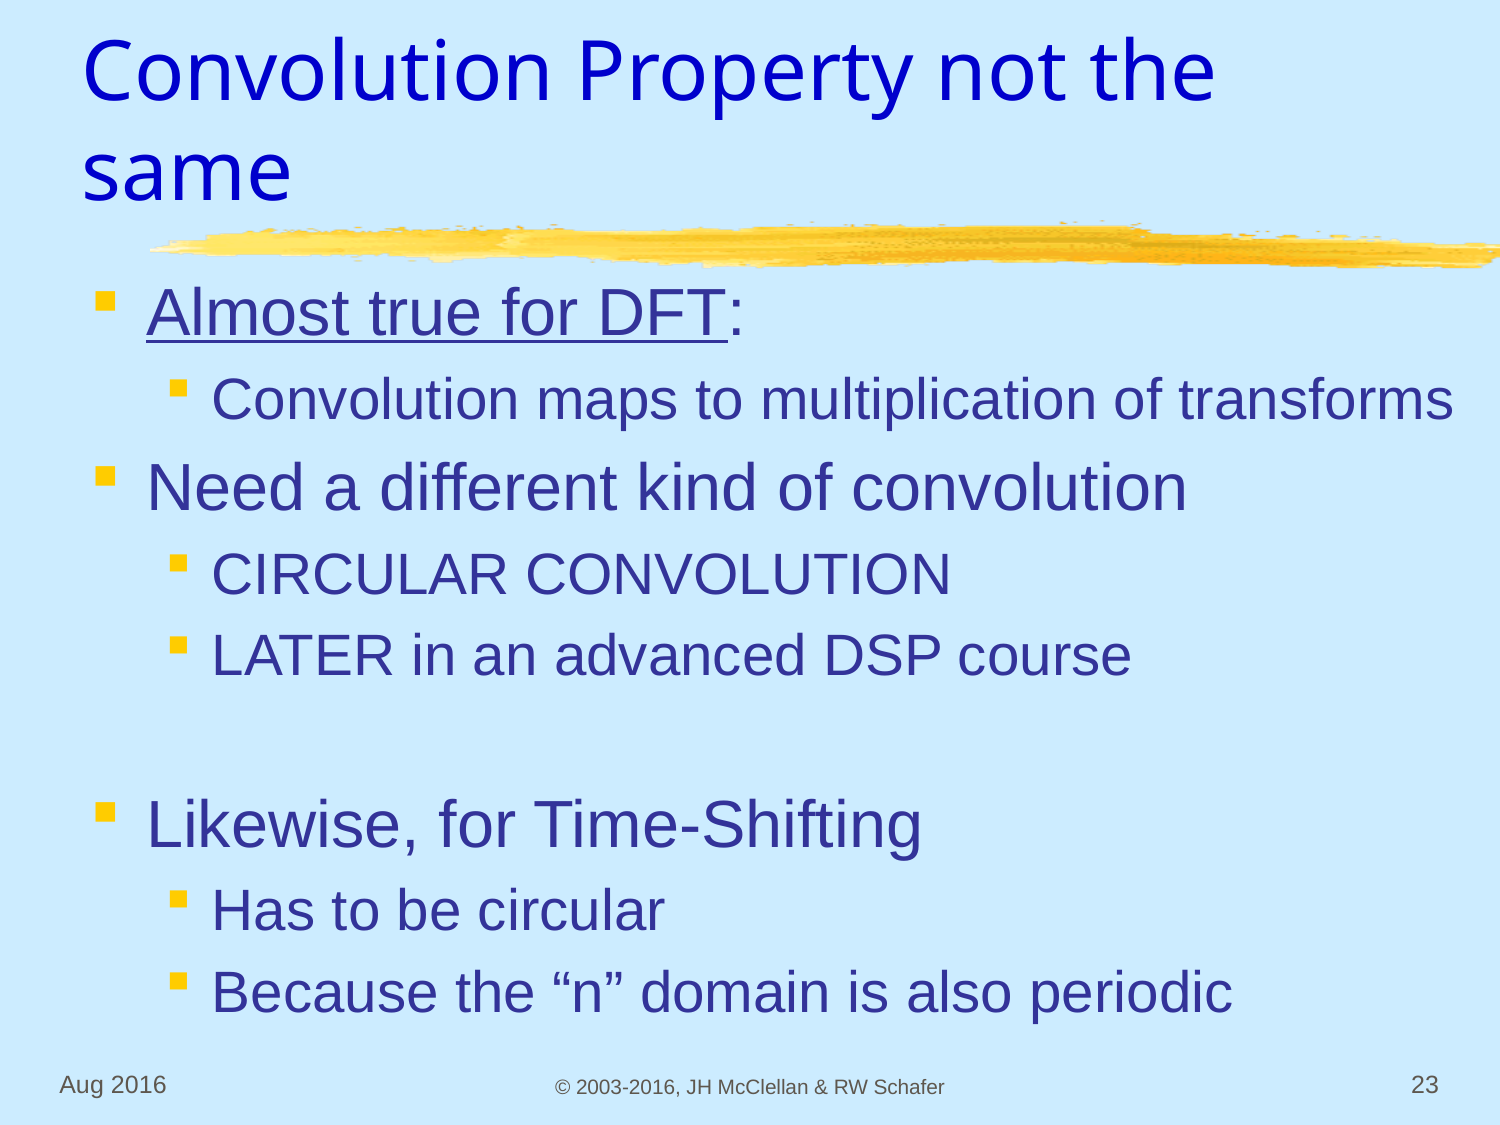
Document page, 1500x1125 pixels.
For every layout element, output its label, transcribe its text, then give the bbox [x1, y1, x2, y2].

picture [150, 215, 1500, 279]
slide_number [44, 1031, 358, 1107]
title Convolution Property not the same [66, 37, 1342, 226]
footer © 2003-2016, JH McClellan & RW Schafer [512, 1031, 988, 1107]
slide_number 23 [1141, 1031, 1455, 1107]
list Almost true for DFT: Convolution maps to multiplication of transforms Need a different kind of convolution CIRCULAR CONVOLUTION LATER in an advanced DSP course Likewise, for Time-Shifting Has to be circular Because the “n” domain is also periodic [74, 261, 1477, 1038]
